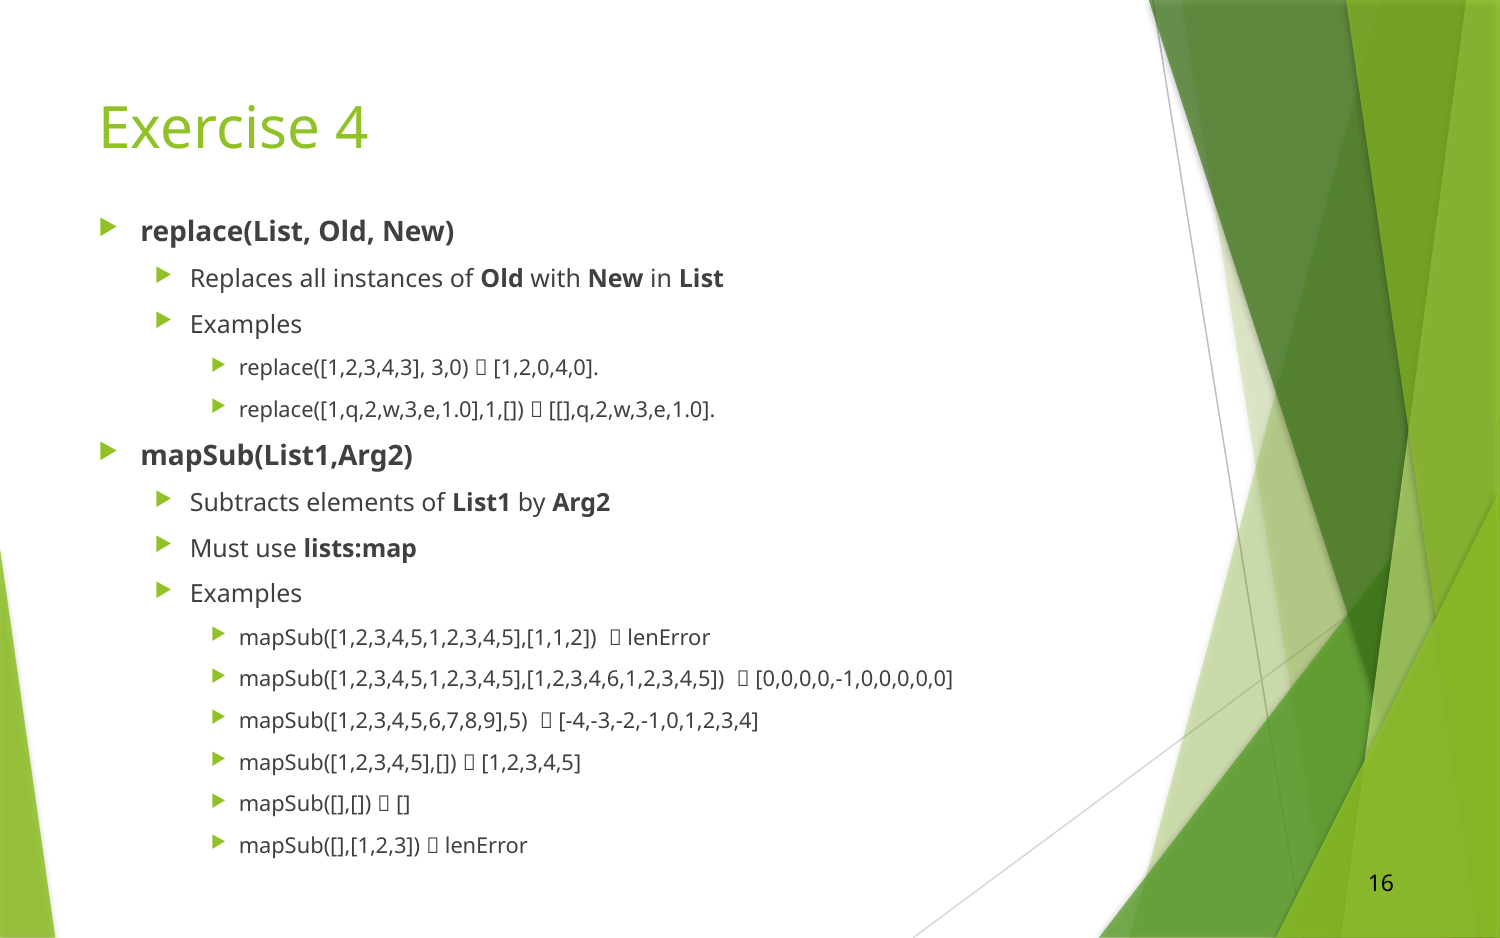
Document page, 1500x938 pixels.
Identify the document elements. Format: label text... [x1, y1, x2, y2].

list replace(List, Old, New) Replaces all instances of Old with New in List Examples replace([1,2,3,4,3], 3,0)  [1,2,0,4,0]. replace([1,q,2,w,3,e,1.0],1,[])  [[],q,2,w,3,e,1.0]. mapSub(List1,Arg2) Subtracts elements of List1 by Arg2 Must use lists:map Examples mapSub([1,2,3,4,5,1,2,3,4,5],[1,1,2])  lenError mapSub([1,2,3,4,5,1,2,3,4,5],[1,2,3,4,6,1,2,3,4,5])  [0,0,0,0,-1,0,0,0,0,0] mapSub([1,2,3,4,5,6,7,8,9],5)  [-4,-3,-2,-1,0,1,2,3,4] mapSub([1,2,3,4,5],[])  [1,2,3,4,5] mapSub([],[])  [] mapSub([],[1,2,3])  lenError [83, 206, 1141, 873]
title Exercise 4 [83, 83, 1141, 206]
